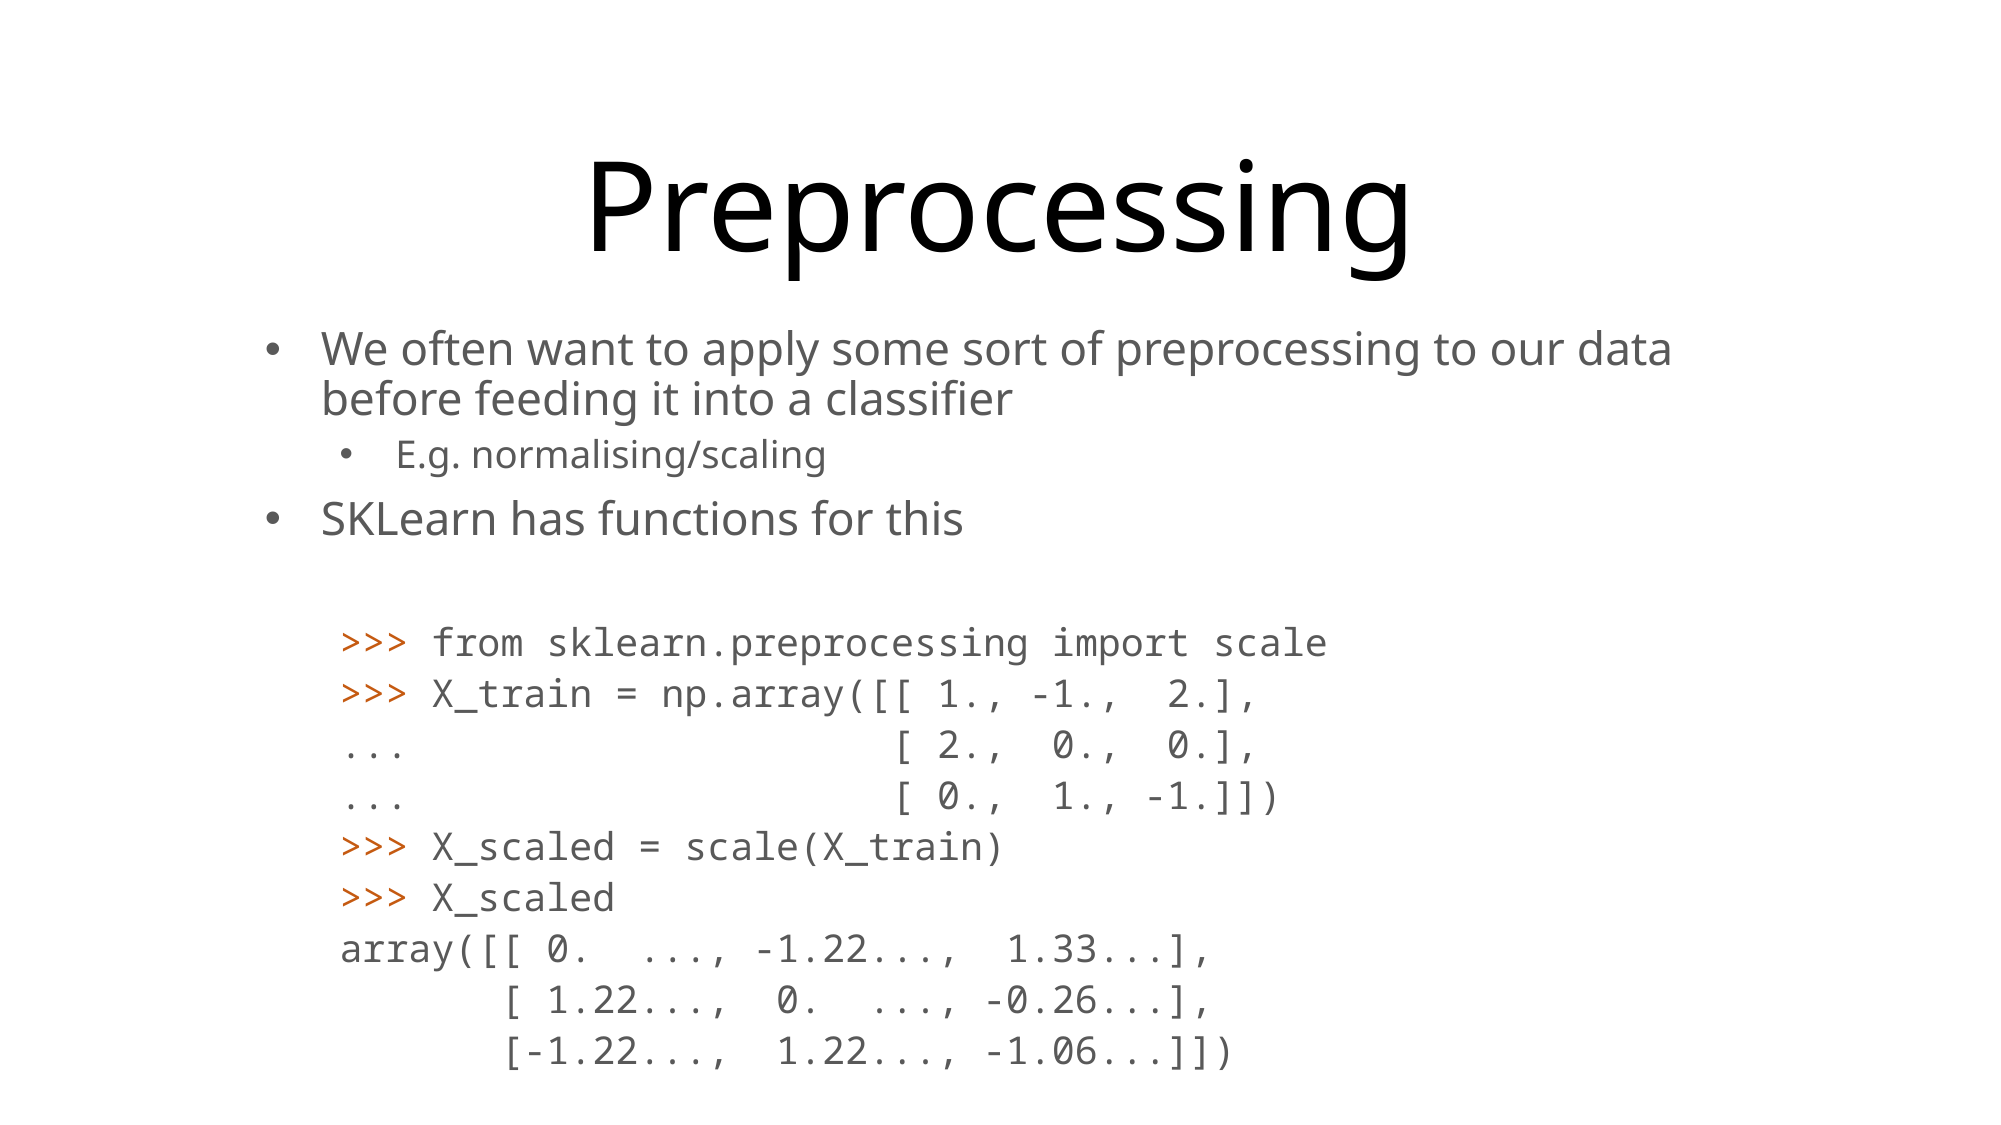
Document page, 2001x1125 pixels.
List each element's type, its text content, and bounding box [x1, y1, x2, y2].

subtitle We often want to apply some sort of preprocessing to our data before feeding it into a classifier E.g. normalising/scaling SKLearn has functions for this >>> from sklearn.preprocessing import scale >>> X_train = np.array([[ 1., -1., 2.], ... [ 2., 0., 0.], ... [ 0., 1., -1.]]) >>> X_scaled = scale(X_train) >>> X_scaled array([[ 0. ..., -1.22..., 1.33...], [ 1.22..., 0. ..., -0.26...], [-1.22..., 1.22..., -1.06...]]) [249, 318, 1750, 1085]
title Preprocessing [249, 68, 1750, 287]
